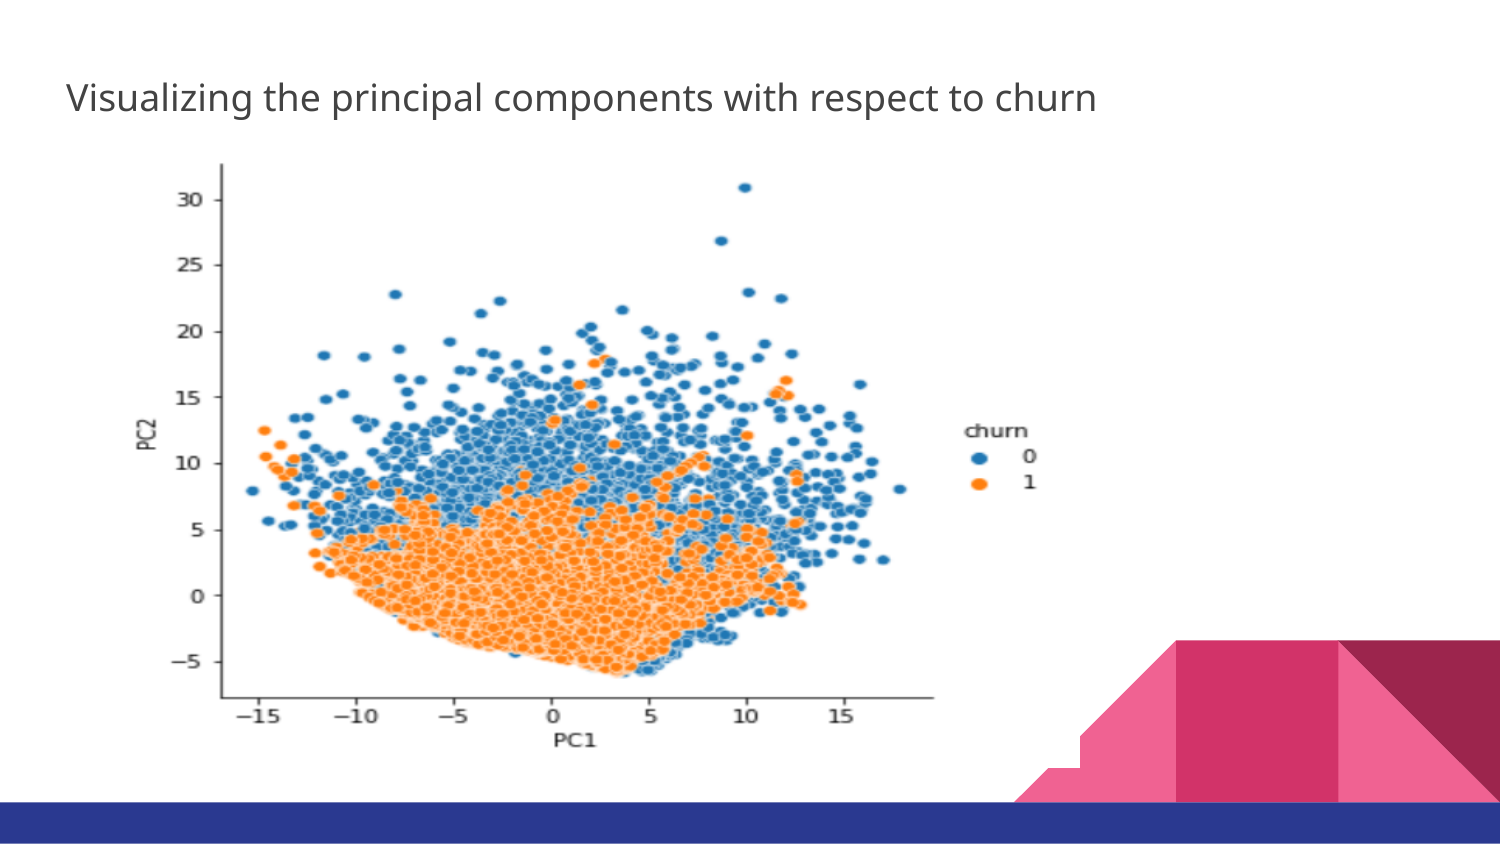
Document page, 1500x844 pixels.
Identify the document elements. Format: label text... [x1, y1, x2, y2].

list Visualizing the principal components with respect to churn [51, 52, 1449, 750]
picture [126, 146, 1080, 769]
